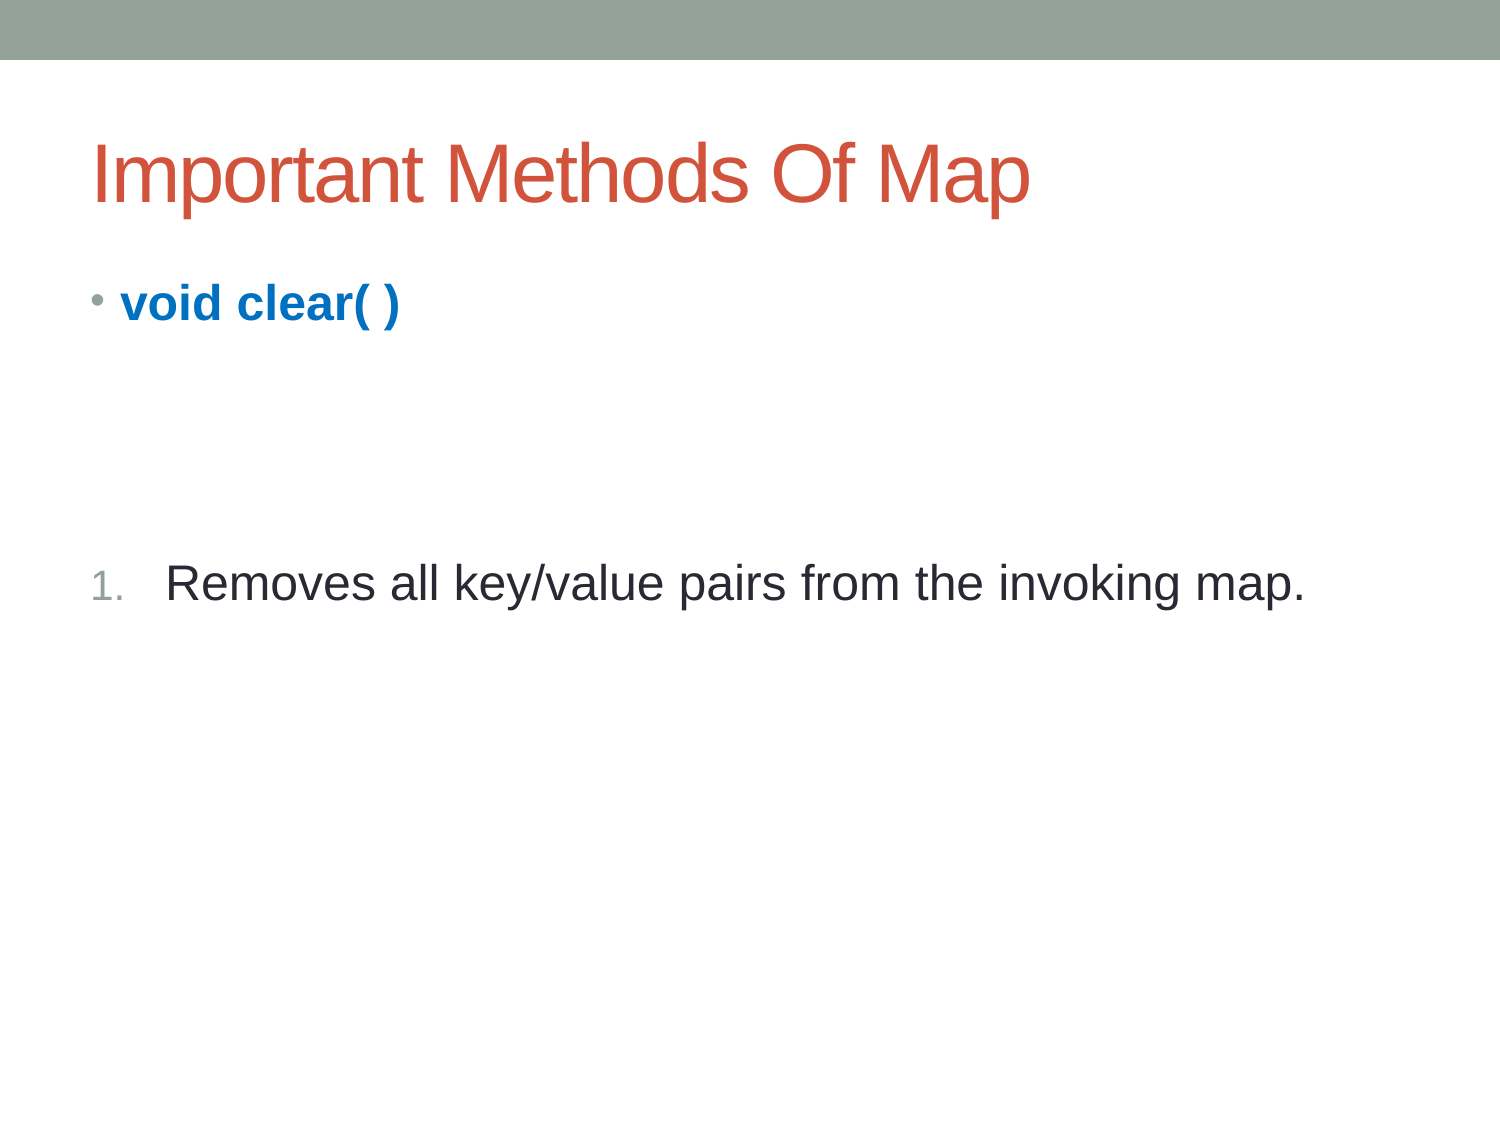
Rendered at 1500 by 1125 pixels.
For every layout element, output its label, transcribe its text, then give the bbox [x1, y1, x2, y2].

list void clear( ) Removes all key/value pairs from the invoking map. [75, 262, 1425, 1063]
title Important Methods Of Map [75, 87, 1425, 250]
